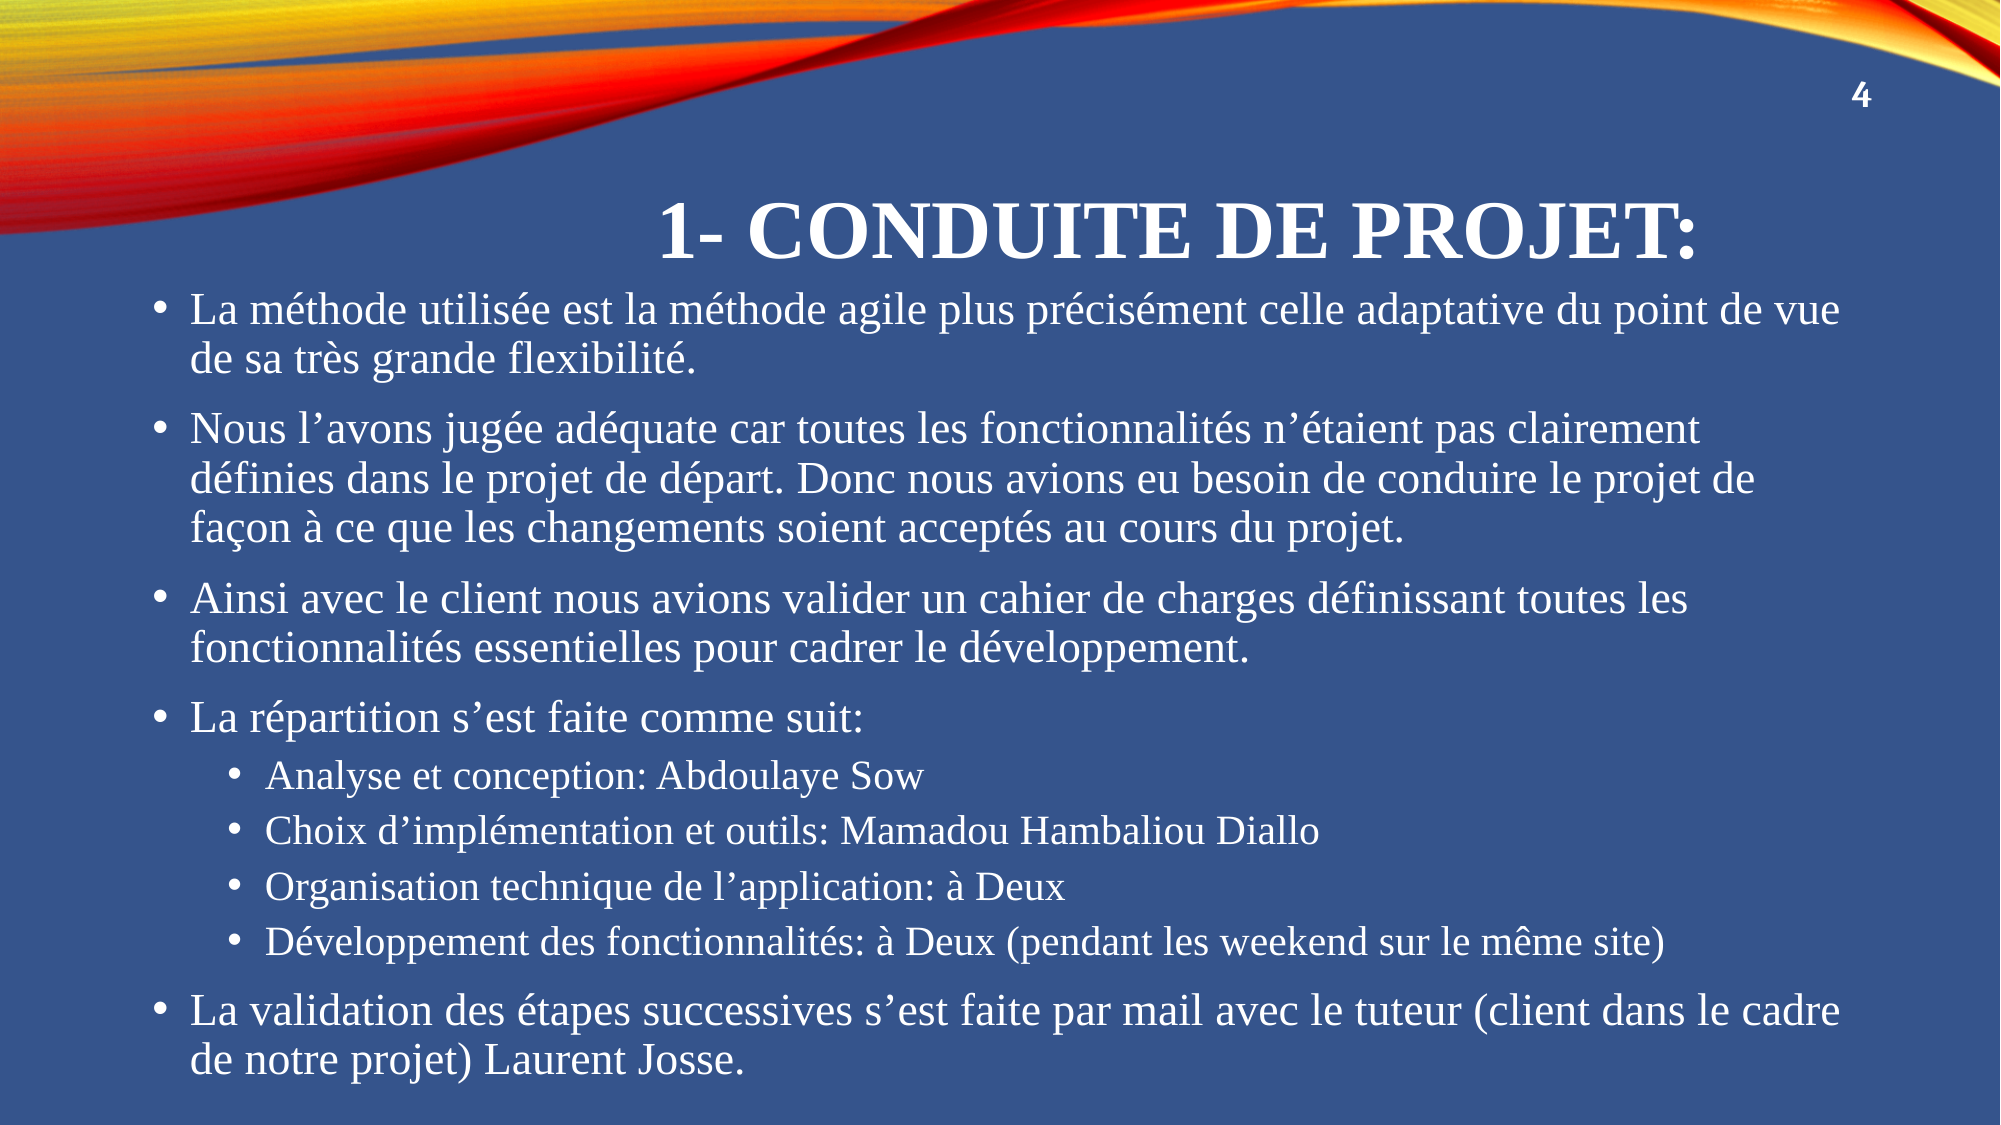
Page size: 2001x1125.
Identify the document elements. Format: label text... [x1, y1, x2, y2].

slide_number 4 [1437, 62, 1888, 123]
title 1- CONDUITE DE PROJET: [474, 125, 1888, 338]
picture [0, 0, 2000, 237]
list La méthode utilisée est la méthode agile plus précisément celle adaptative du point de vue de sa très grande flexibilité. Nous l’avons jugée adéquate car toutes les fonctionnalités n’étaient pas clairement définies dans le projet de départ. Donc nous avions eu besoin de conduire le projet de façon à ce que les changements soient acceptés au cours du projet. Ainsi avec le client nous avions valider un cahier de charges définissant toutes les fonctionnalités essentielles pour cadrer le développement. La répartition s’est faite comme suit: Analyse et conception: Abdoulaye Sow Choix d’implémentation et outils: Mamadou Hambaliou Diallo Organisation technique de l’application: à Deux Développement des fonctionnalités: à Deux (pendant les weekend sur le même site) La validation des étapes successives s’est faite par mail avec le tuteur (client dans le cadre de notre projet) Laurent Josse. [137, 277, 1863, 1101]
